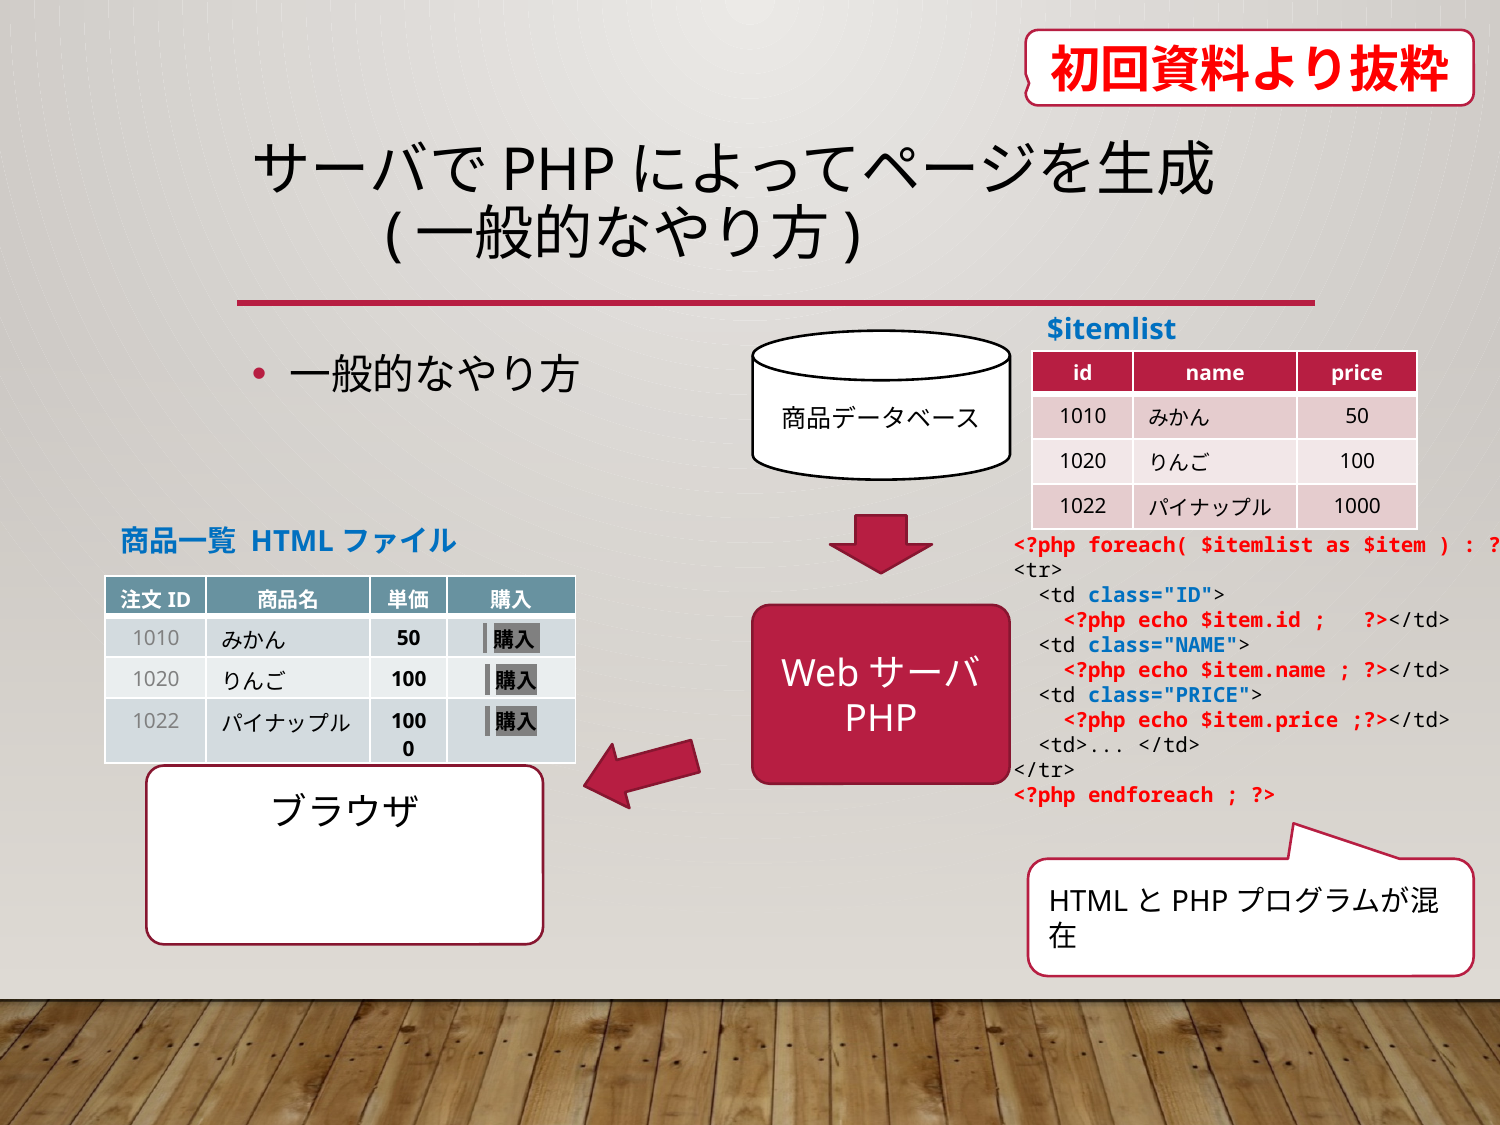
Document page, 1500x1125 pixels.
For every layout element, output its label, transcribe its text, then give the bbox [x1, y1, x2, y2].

table_cell 購入 [448, 619, 575, 656]
table_cell 50 [371, 619, 446, 656]
text_box <?php foreach( $itemlist as $item ) : ?> <tr> <td class="ID"> <?php echo $item.id ; ?></td> <td class="NAME"> <?php echo $item.name ; ?></td> <td class="PRICE"> <?php echo $item.price ;?></td> <td>... </td> </tr> <?php endforeach ; ?> [998, 524, 1500, 814]
table_cell 100 [371, 658, 446, 697]
table_cell りんご [1134, 440, 1296, 483]
table_cell 1010 [1033, 397, 1132, 438]
table_header id [1033, 353, 1132, 391]
table_header 注文ID [106, 577, 205, 613]
list 一般的なやり方 [236, 330, 1315, 897]
table_cell 1000 [371, 699, 446, 762]
table_cell りんご [207, 658, 369, 697]
text_box 商品一覧 HTMLファイル [105, 515, 525, 565]
table_header 単価 [371, 577, 446, 613]
table_cell 1020 [1033, 440, 1132, 483]
table_cell みかん [1134, 397, 1296, 438]
table_cell 50 [1298, 397, 1416, 438]
picture [0, 999, 1500, 1125]
table_cell 1020 [106, 658, 205, 697]
table_header 商品名 [207, 577, 369, 613]
table_cell 購入 [448, 699, 575, 762]
text_box ブラウザ [145, 764, 545, 946]
table_cell 1000 [1298, 485, 1416, 524]
table_cell 購入 [448, 658, 575, 697]
table_header 購入 [448, 577, 575, 613]
text_box $itemlist [1032, 302, 1453, 353]
table_cell みかん [207, 619, 369, 656]
text_box Webサーバ PHP [751, 603, 998, 786]
text_box 初回資料より抜粋 [1024, 28, 1476, 107]
table_cell 1022 [1033, 485, 1132, 524]
text_box [828, 514, 934, 575]
text_box [582, 738, 701, 810]
table_cell 1010 [106, 619, 205, 656]
text_box 商品データベース [751, 329, 1012, 481]
table_cell パイナップル [1134, 485, 1296, 524]
text_box HTMLとPHPプログラムが混在 [1026, 822, 1476, 978]
title サーバでPHPによってページを生成 (一般的なやり方) [236, 131, 1315, 305]
table_header price [1298, 353, 1416, 391]
table_cell パイナップル [207, 699, 369, 762]
table_header name [1134, 353, 1296, 391]
table_cell 100 [1298, 440, 1416, 483]
table_cell 1022 [106, 699, 205, 762]
